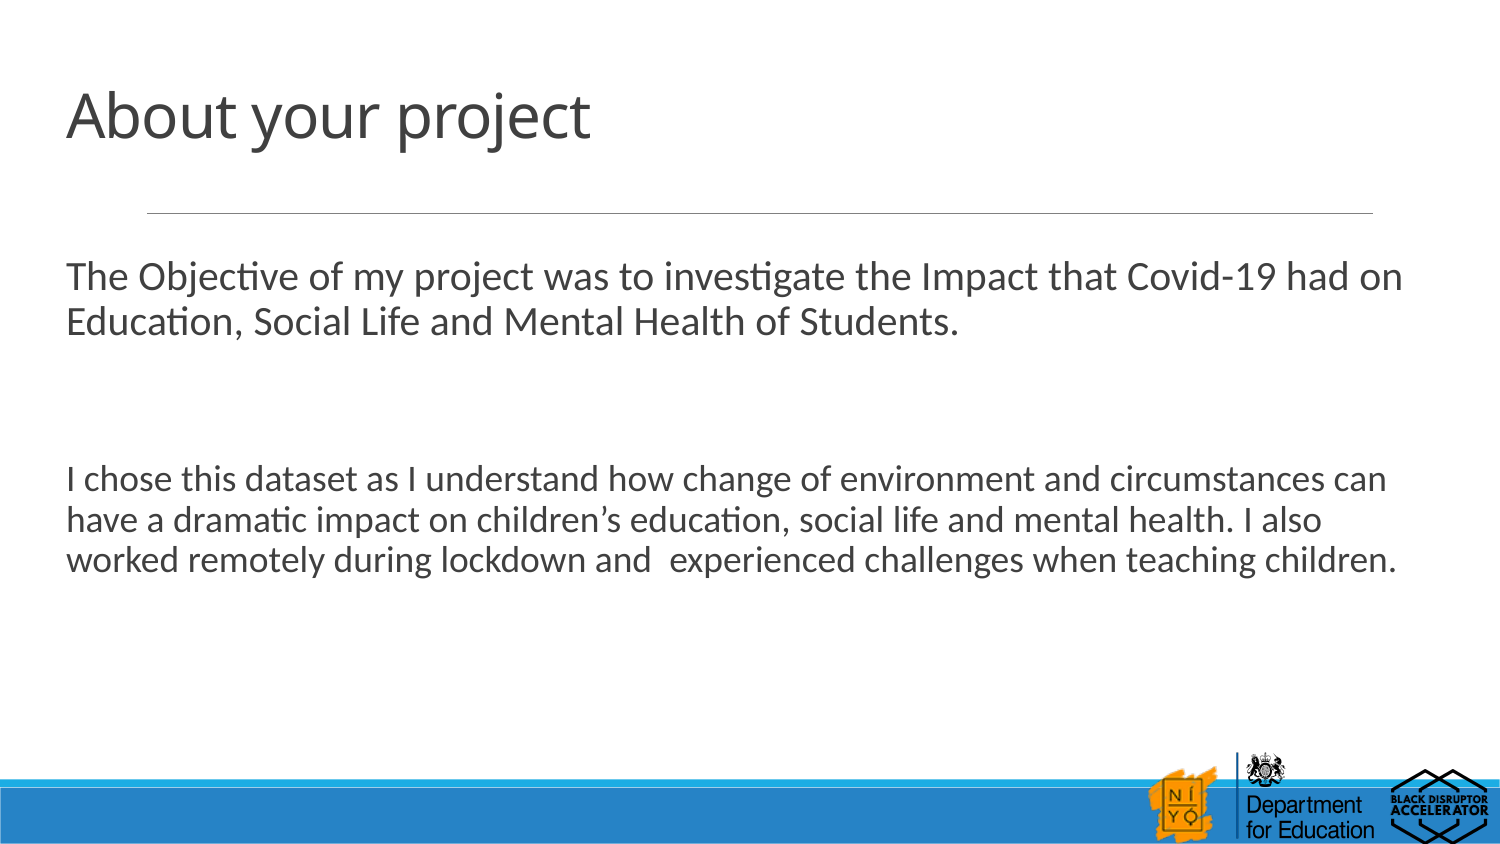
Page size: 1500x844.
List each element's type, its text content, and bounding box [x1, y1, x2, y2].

picture [1147, 766, 1218, 844]
picture [1236, 751, 1375, 840]
title About your project [51, 72, 1449, 167]
picture [1388, 768, 1495, 844]
list The Objective of my project was to investigate the Impact that Covid-19 had on Education, Social Life and Mental Health of Students. I chose this dataset as I understand how change of environment and circumstances can have a dramatic impact on children’s education, social life and mental health. I also worked remotely during lockdown and experienced challenges when teaching children. [51, 189, 1449, 750]
